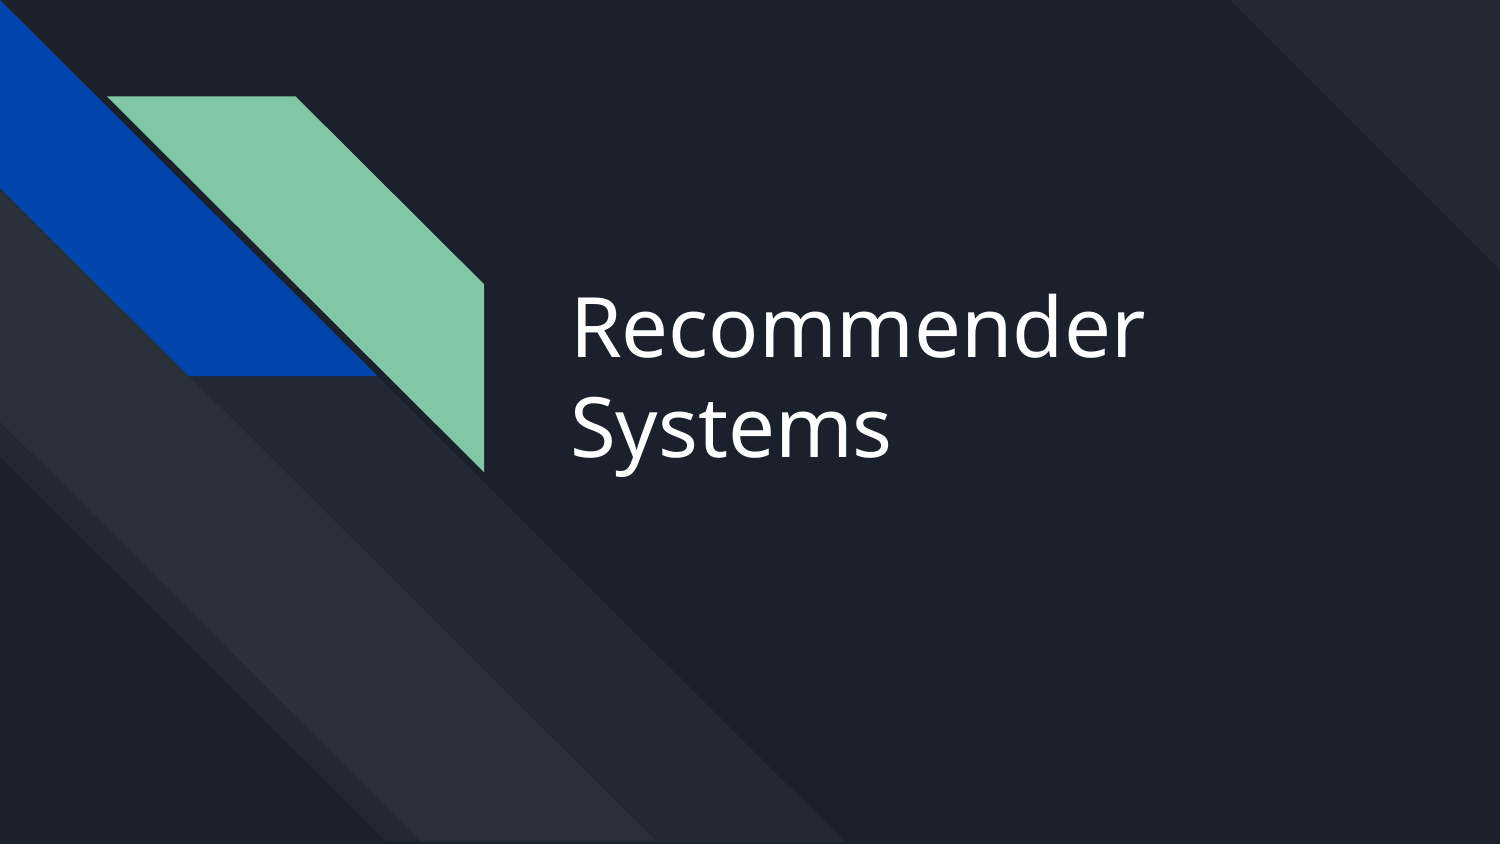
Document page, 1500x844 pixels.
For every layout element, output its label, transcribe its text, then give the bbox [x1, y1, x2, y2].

text_box Recommender Systems [555, 258, 1379, 518]
